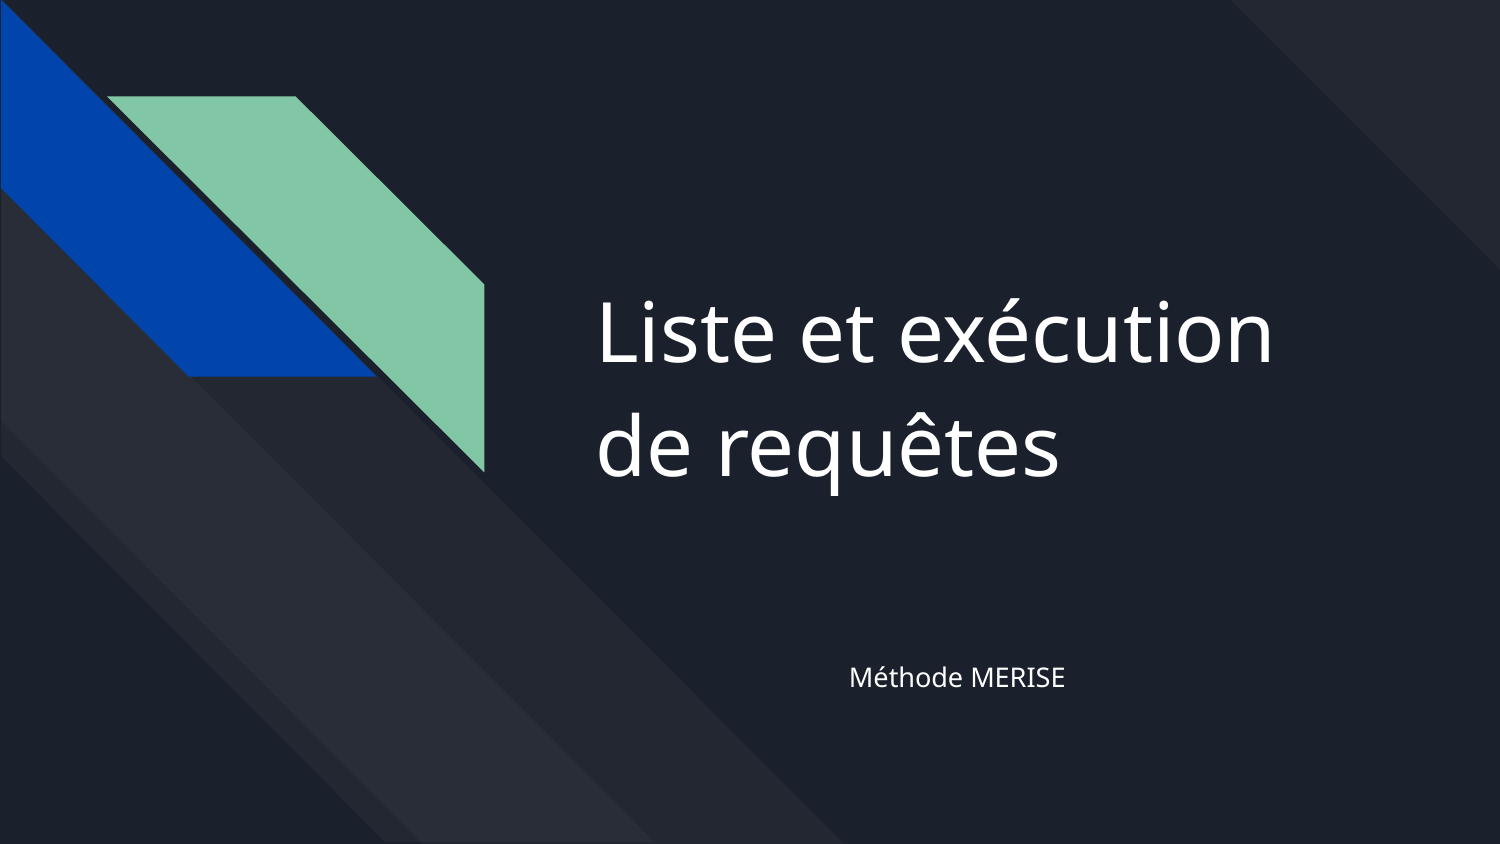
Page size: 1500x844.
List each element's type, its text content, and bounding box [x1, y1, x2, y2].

subtitle Méthode MERISE [833, 643, 1404, 727]
title Liste et exécution de requêtes [580, 258, 1404, 518]
